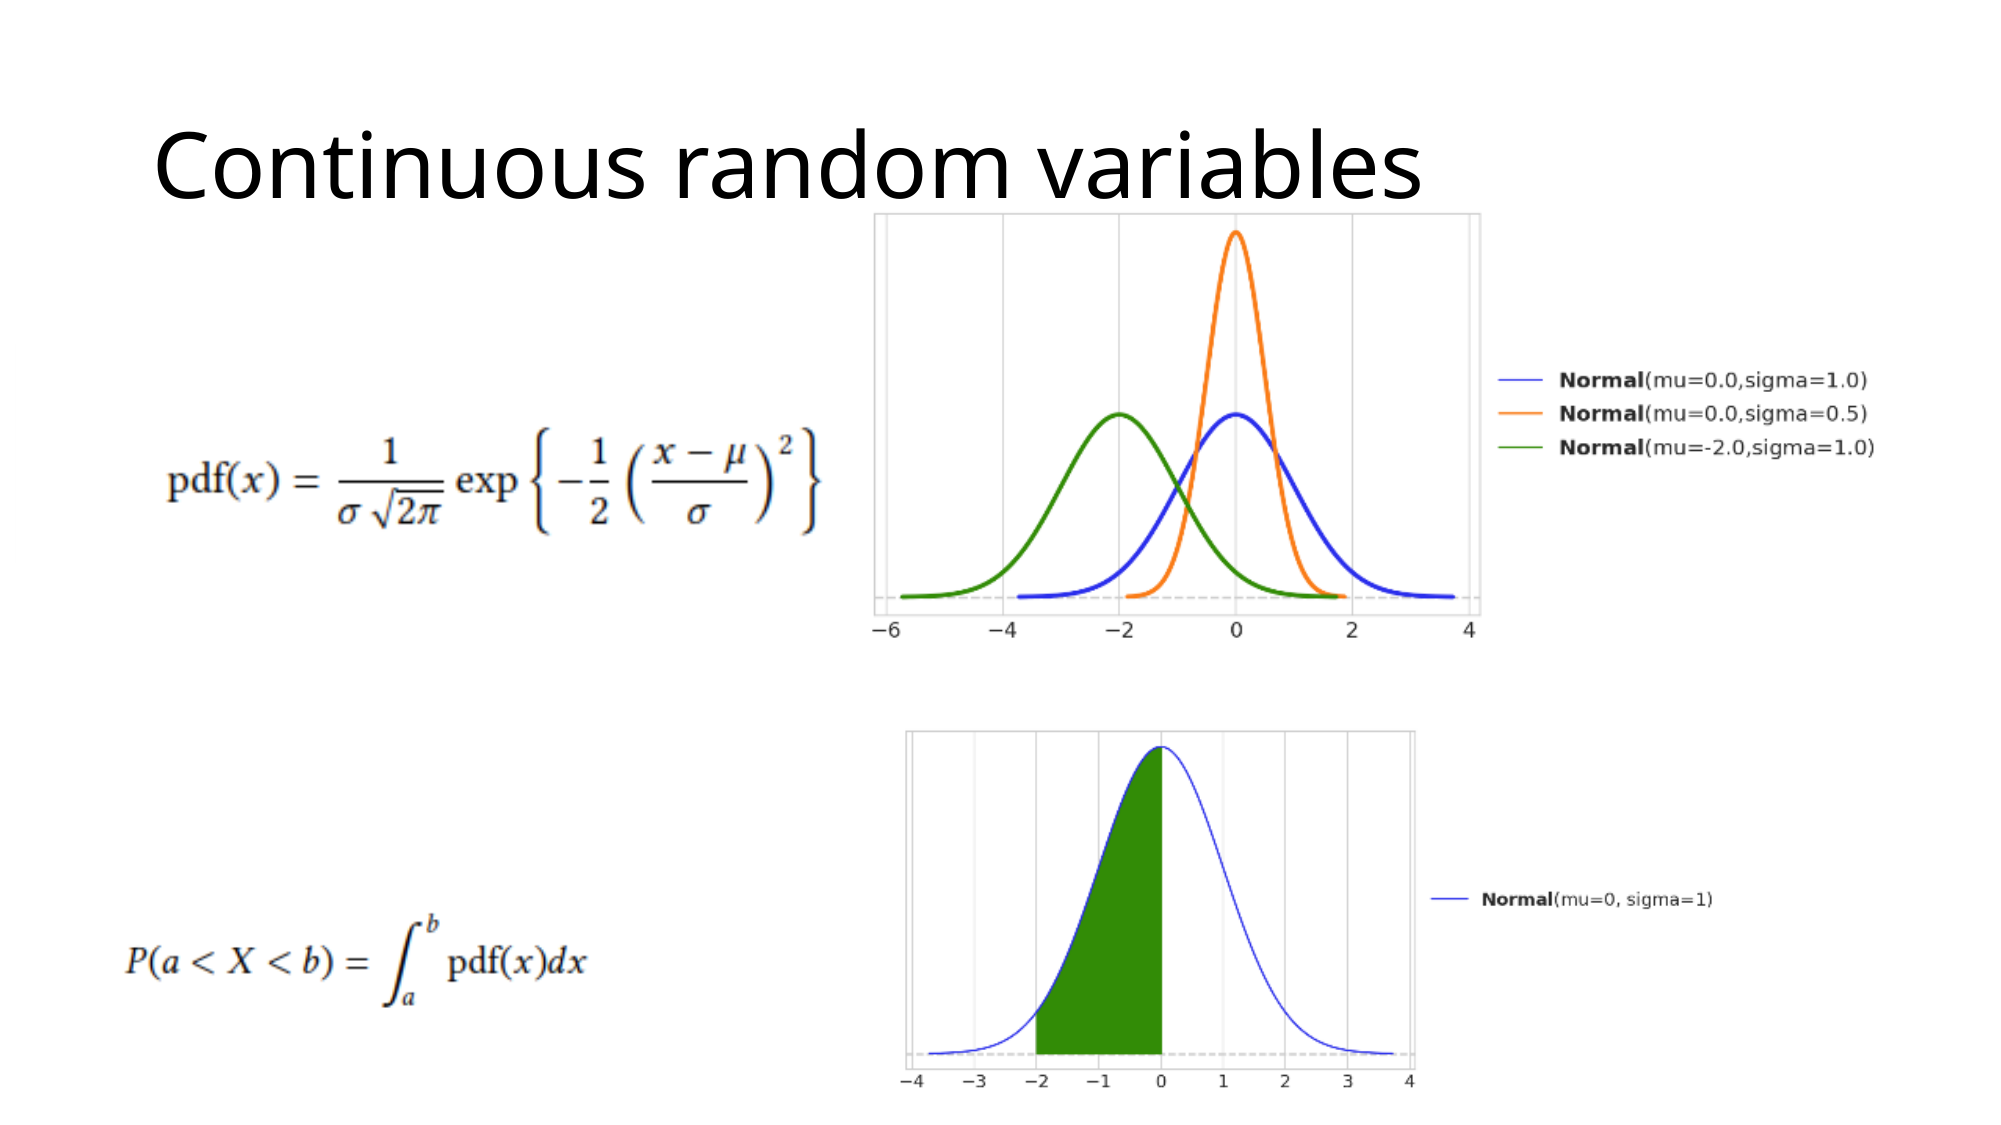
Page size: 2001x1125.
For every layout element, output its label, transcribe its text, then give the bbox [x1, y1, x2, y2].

picture [66, 884, 663, 1025]
picture [890, 723, 1729, 1100]
picture [14, 204, 1894, 652]
title Continuous random variables [137, 59, 1863, 278]
